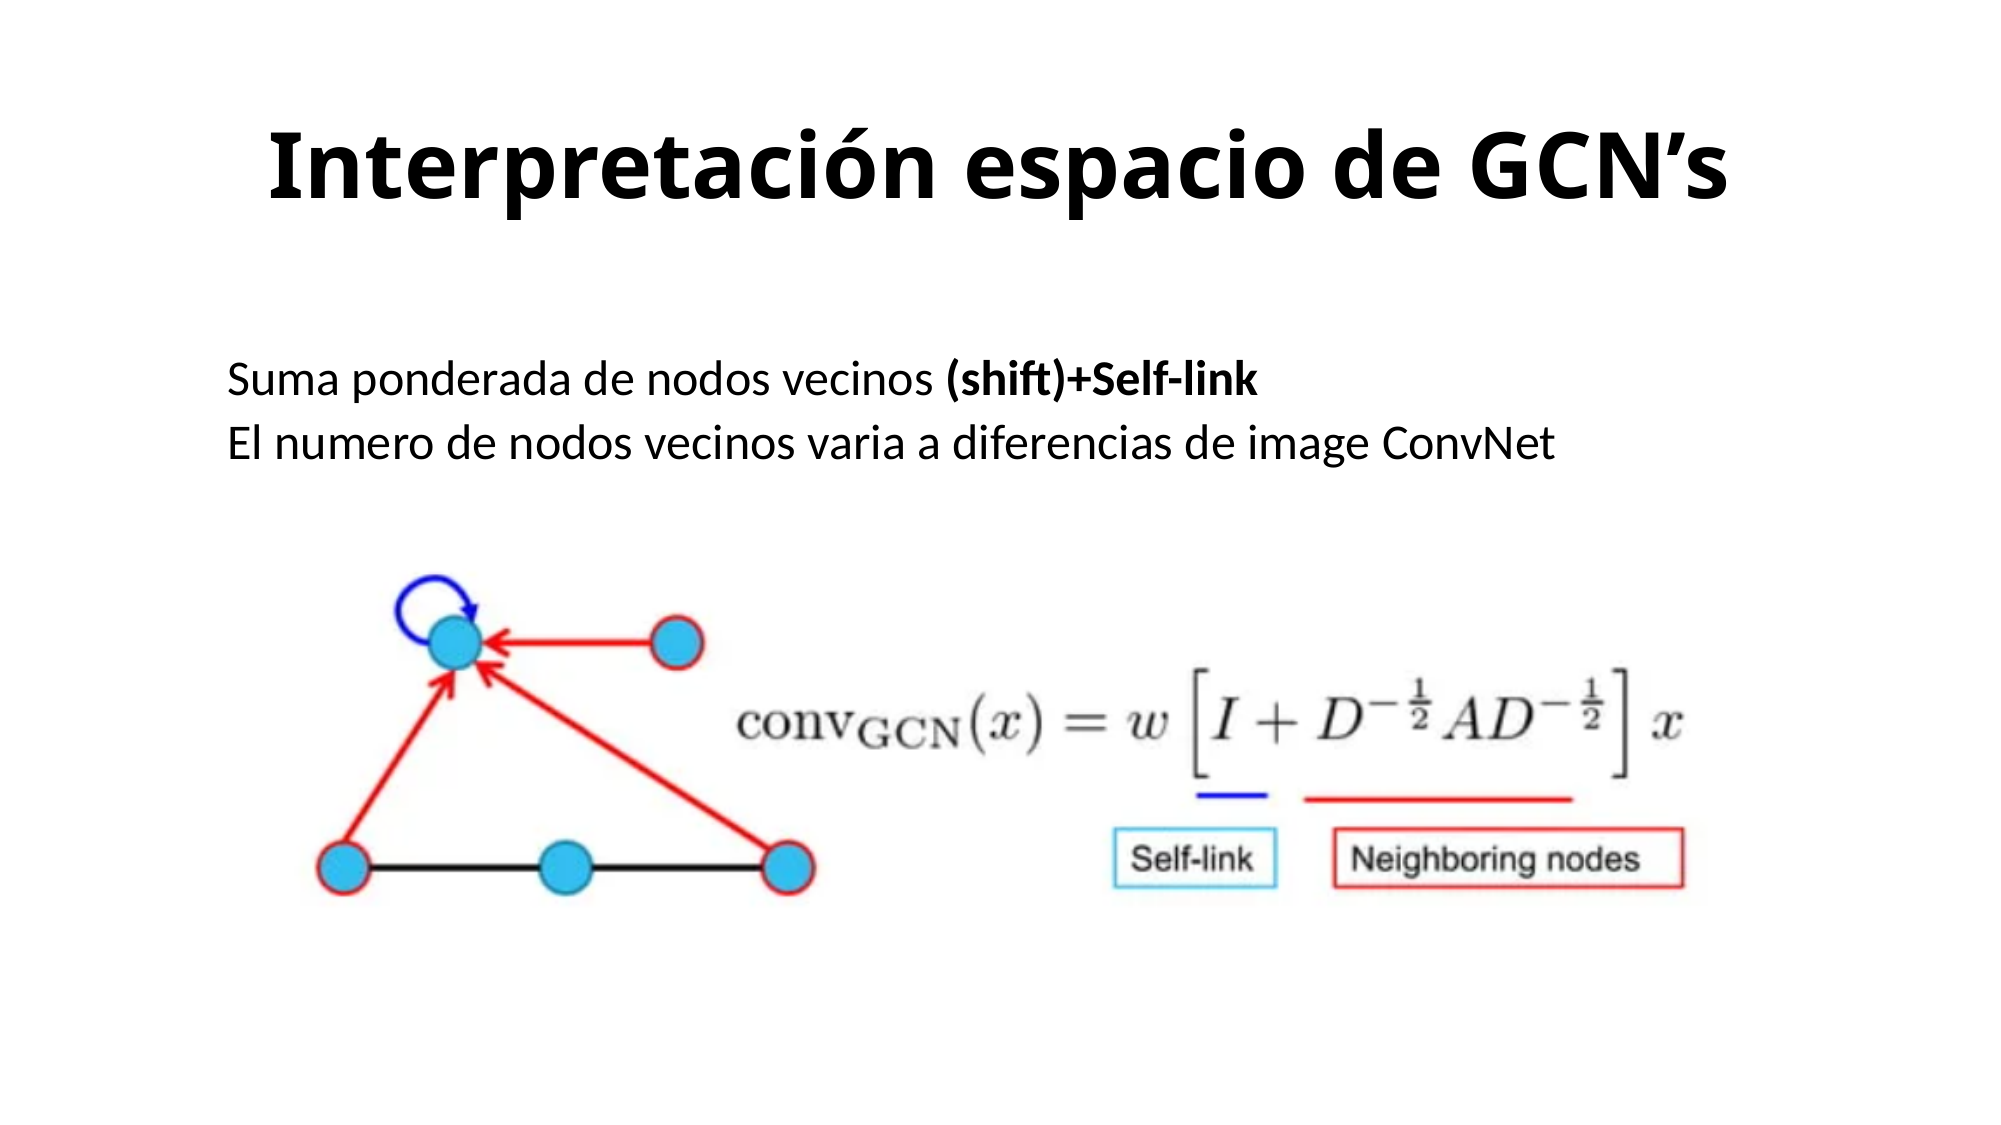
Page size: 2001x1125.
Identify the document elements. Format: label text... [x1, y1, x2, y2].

title Interpretación espacio de GCN’s [137, 59, 1863, 278]
picture [266, 566, 1734, 916]
list Suma ponderada de nodos vecinos (shift)+Self-link El numero de nodos vecinos varia a diferencias de image ConvNet [137, 344, 1863, 983]
